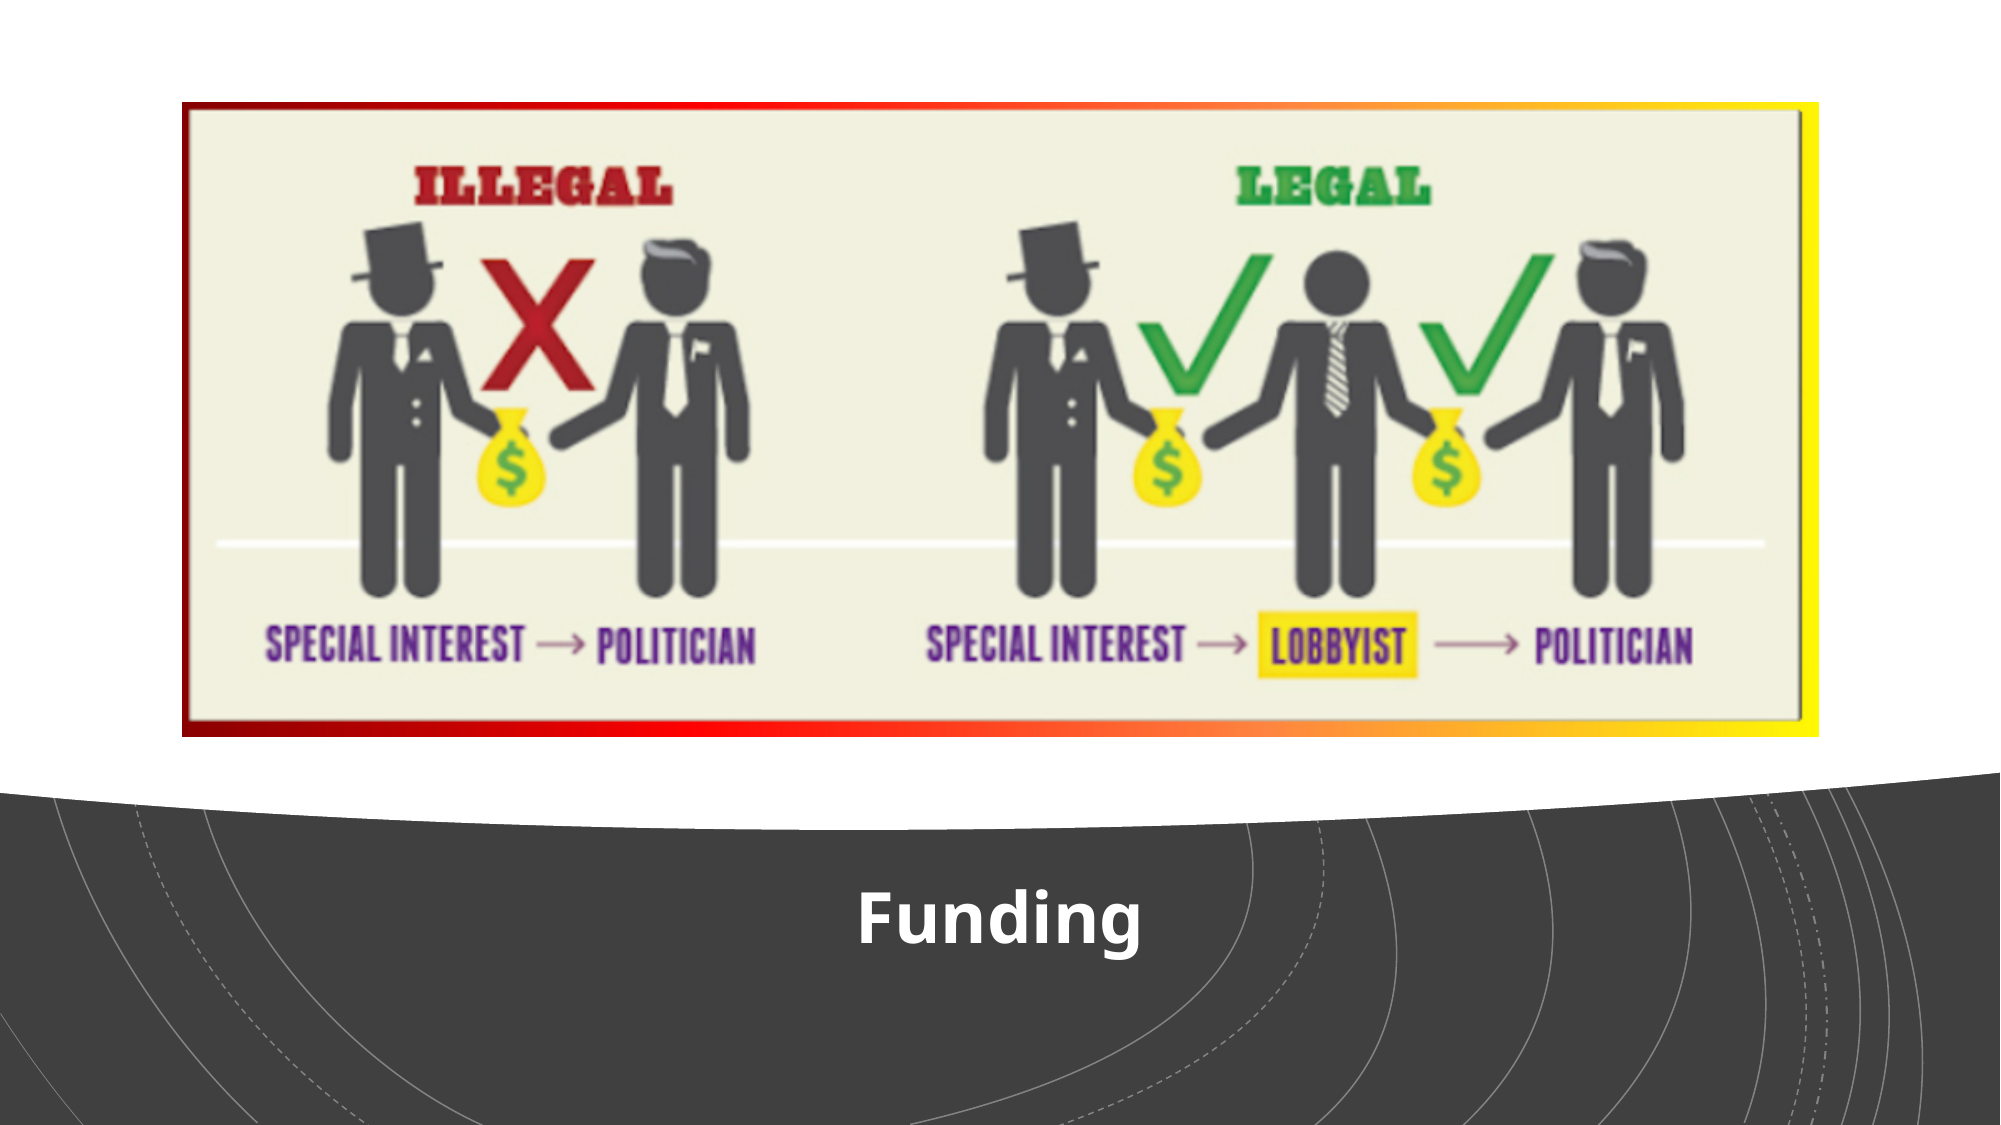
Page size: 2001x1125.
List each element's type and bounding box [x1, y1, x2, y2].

picture [182, 102, 1819, 737]
text_box [0, 0, 1999, 1125]
